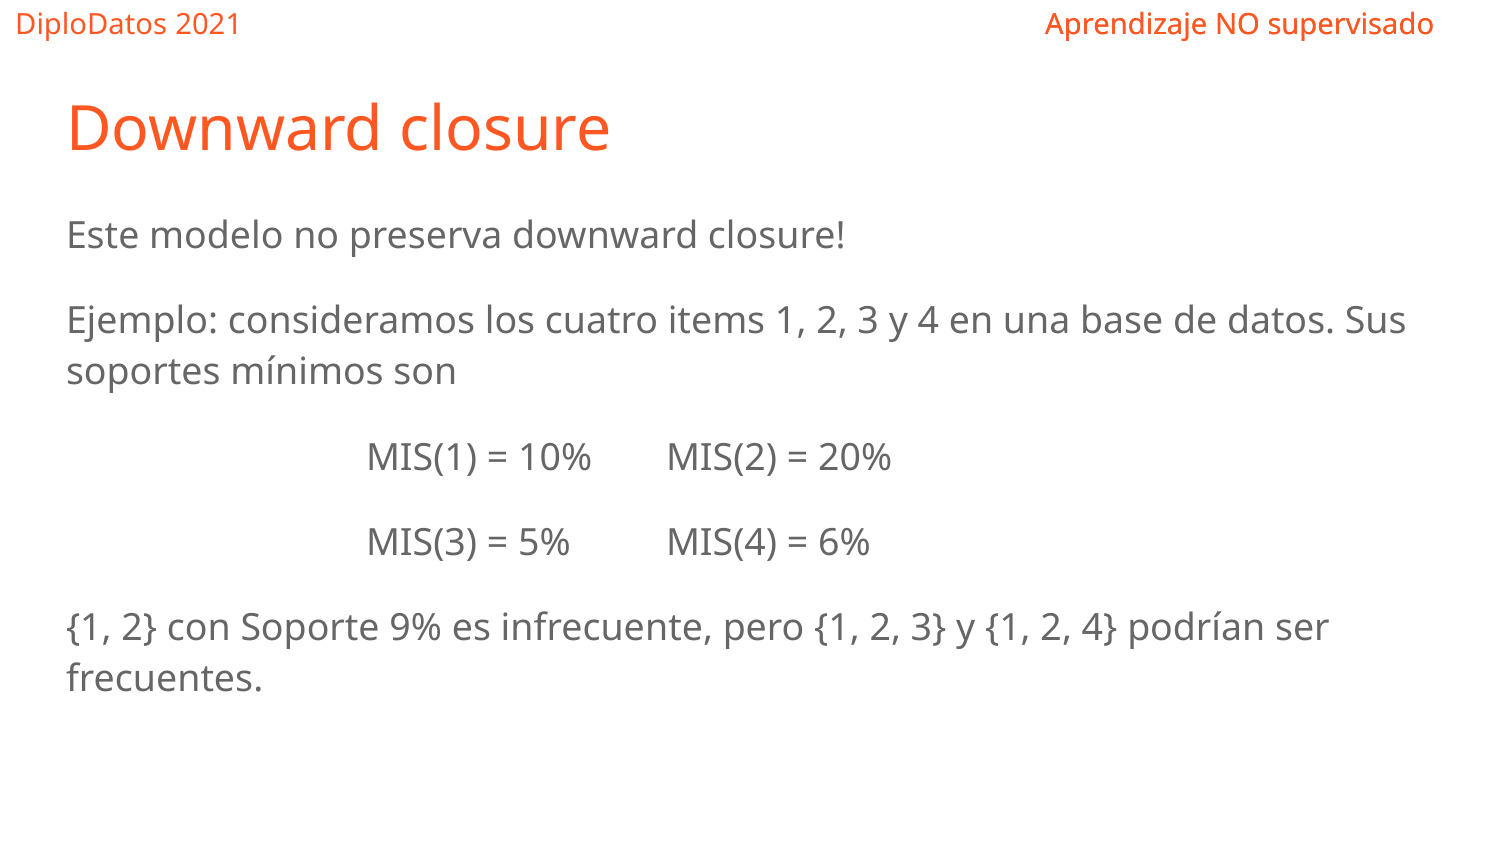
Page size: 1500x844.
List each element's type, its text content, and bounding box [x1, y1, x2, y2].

title Downward closure [51, 72, 1449, 167]
list Este modelo no preserva downward closure! Ejemplo: consideramos los cuatro items 1, 2, 3 y 4 en una base de datos. Sus soportes mínimos son MIS(1) = 10% MIS(2) = 20% MIS(3) = 5% MIS(4) = 6% {1, 2} con Soporte 9% es infrecuente, pero {1, 2, 3} y {1, 2, 4} podrían ser frecuentes. [51, 189, 1449, 750]
